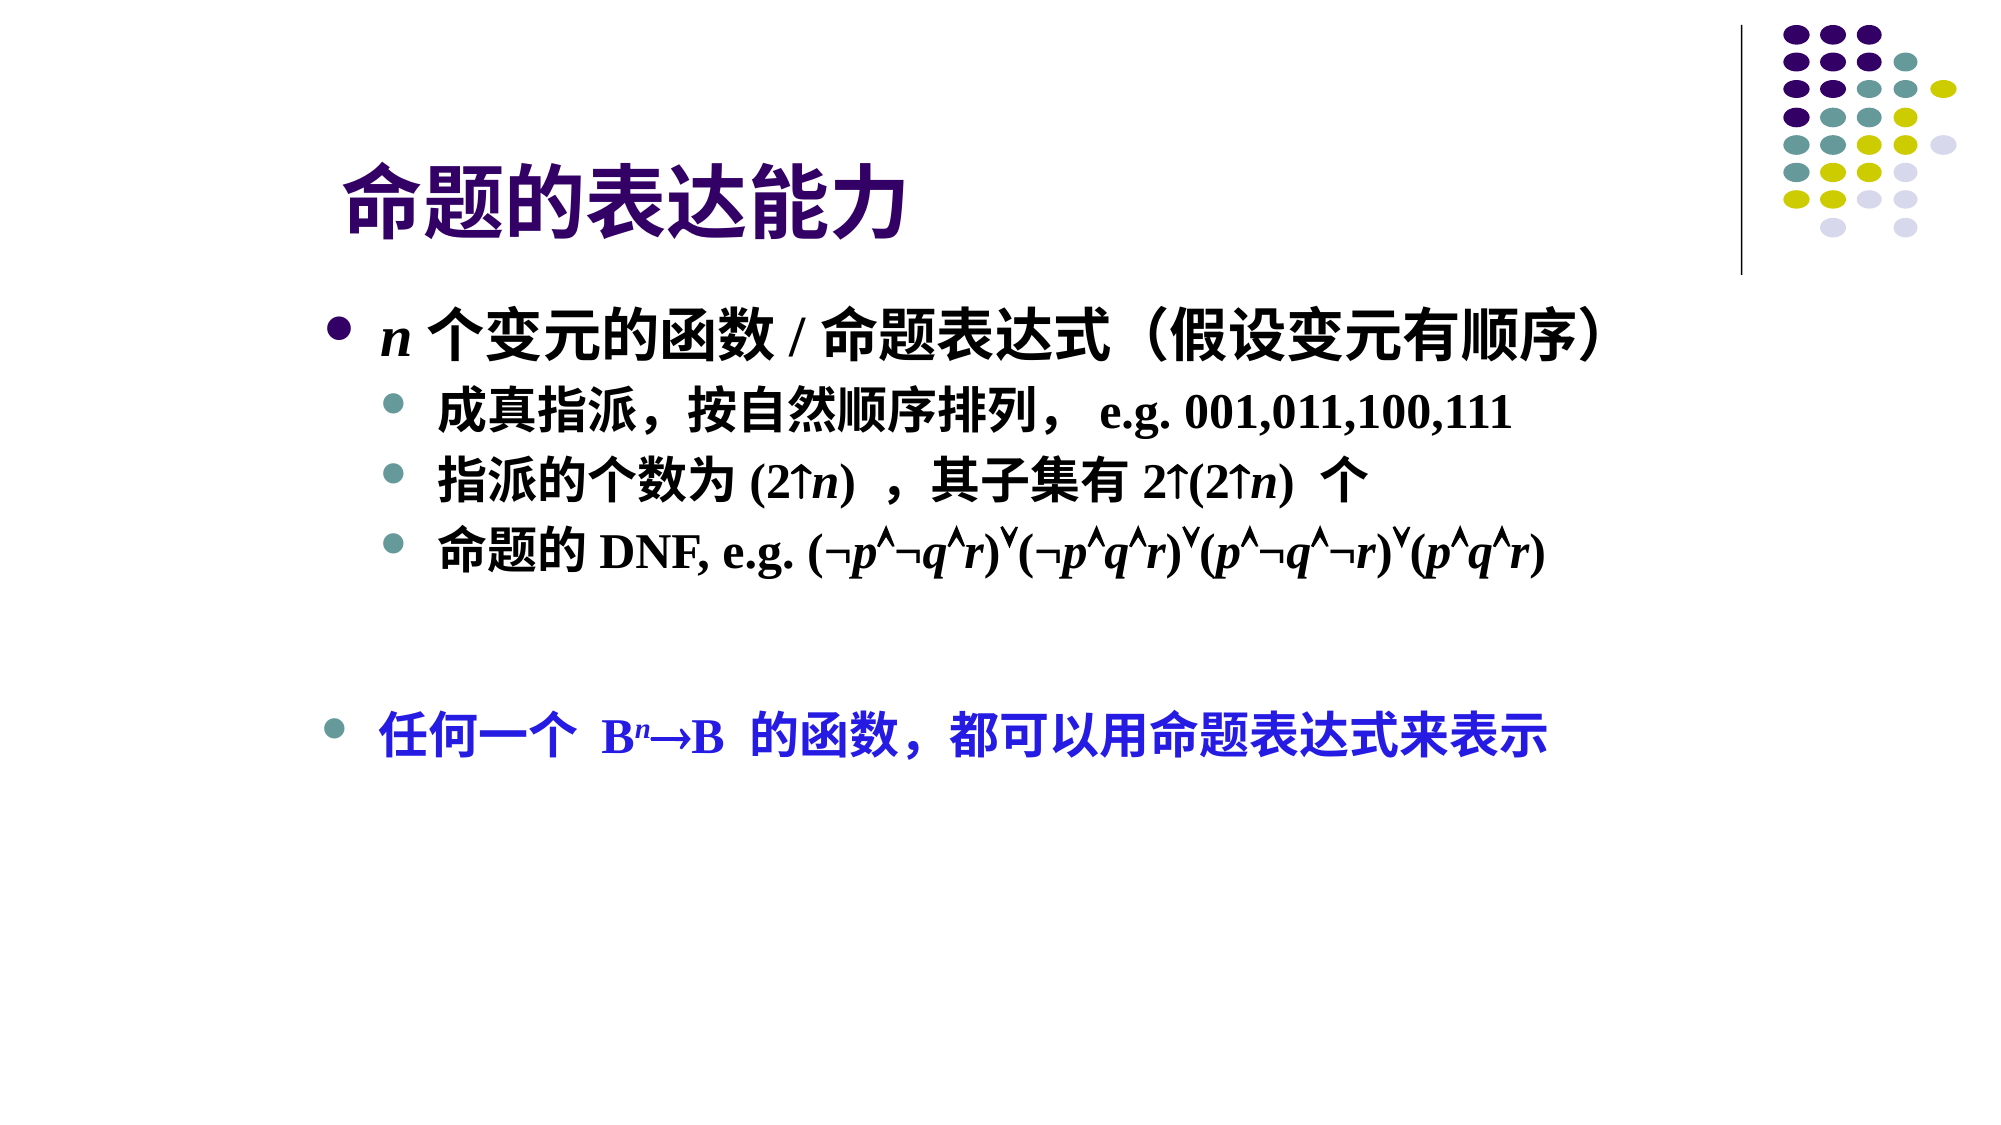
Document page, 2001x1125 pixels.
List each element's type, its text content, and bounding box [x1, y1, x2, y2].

list n个变元的函数/命题表达式（假设变元有顺序） 成真指派，按自然顺序排列，e.g. 001,011,100,111 指派的个数为(2n) ，其子集有2(2n) 个 命题的DNF, e.g. (¬p¬qr)(¬pqr)(p¬q¬r)(pqr) [308, 290, 1750, 657]
title 命题的表达能力 [326, 125, 1569, 257]
text_box 任何一个 BnB 的函数，都可以用命题表达式来表示 [249, 695, 1668, 811]
